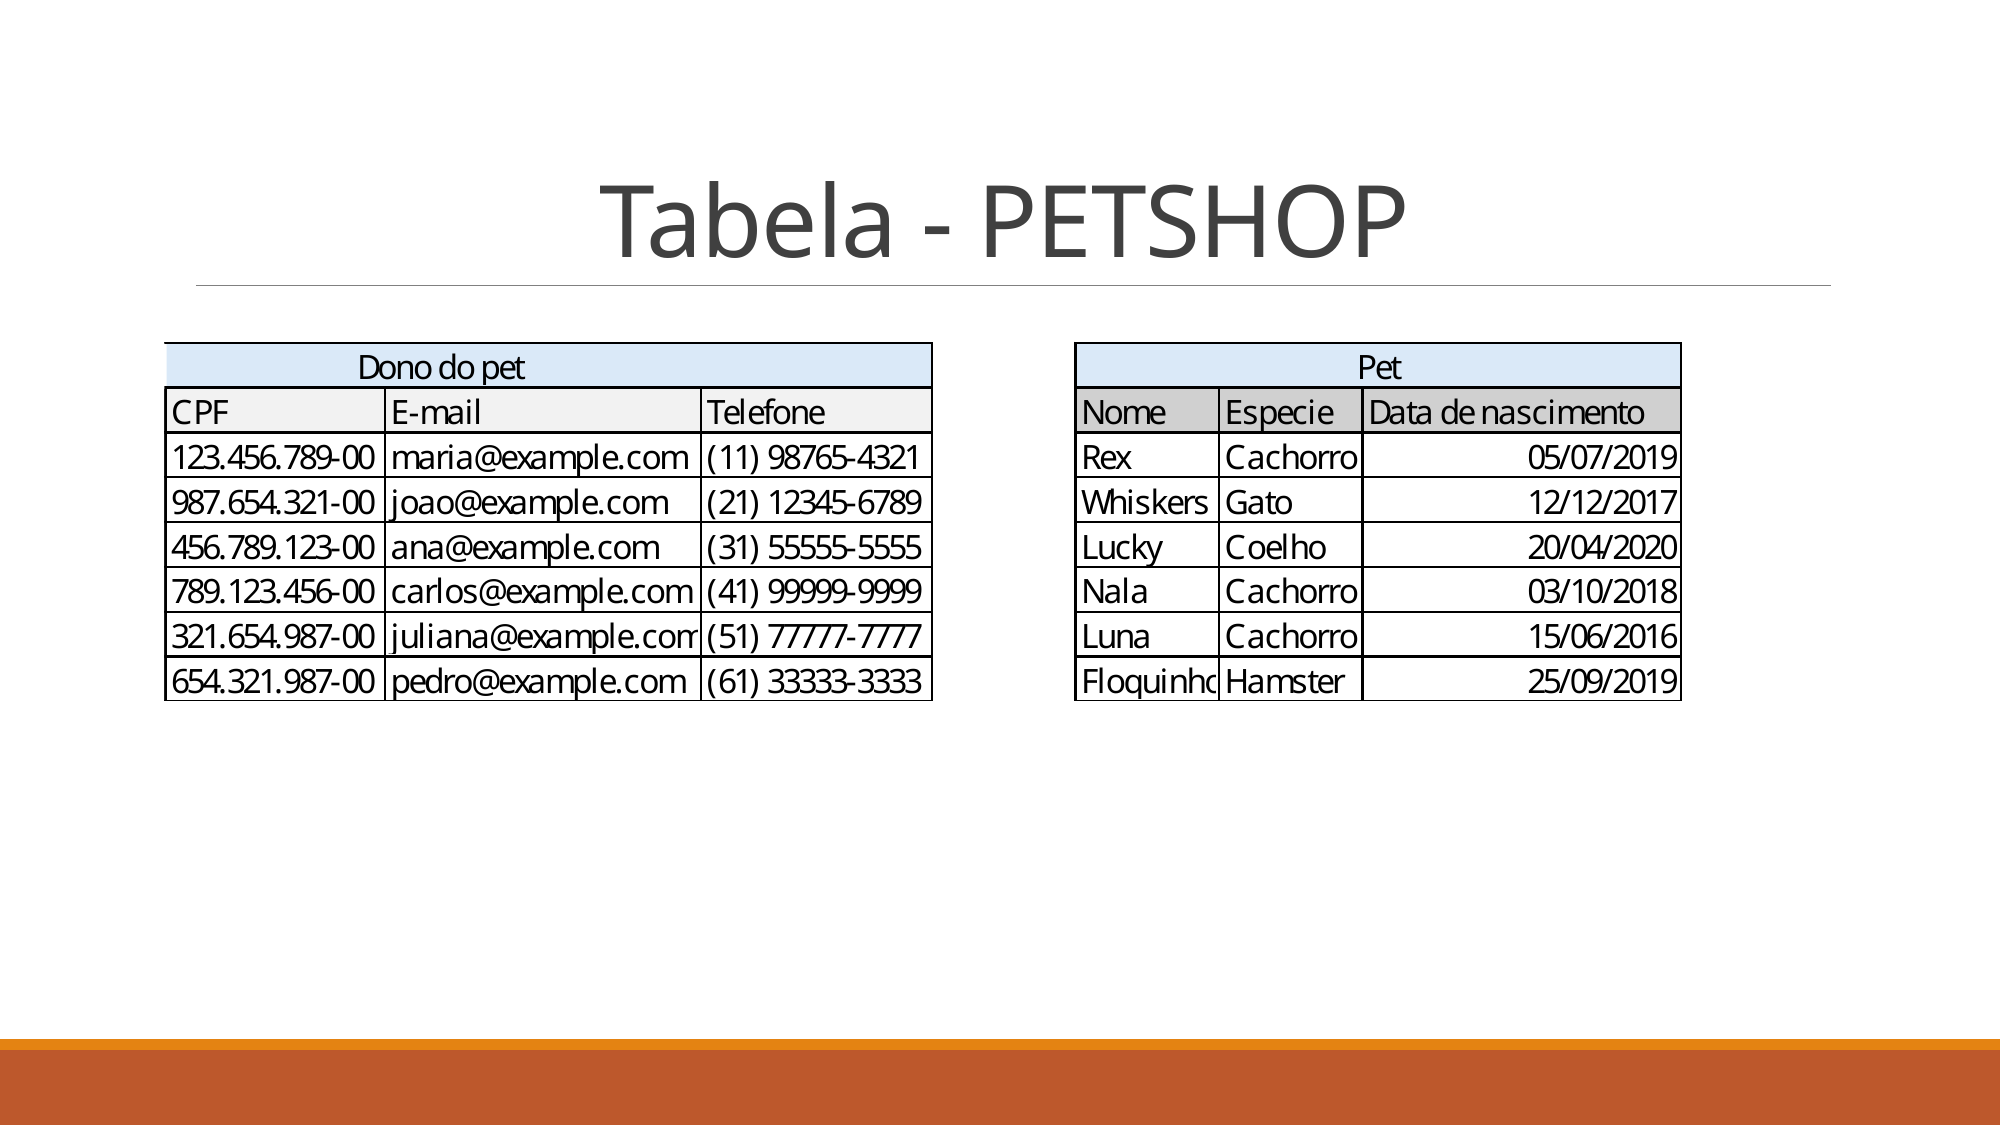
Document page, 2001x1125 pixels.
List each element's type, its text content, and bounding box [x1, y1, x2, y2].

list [163, 341, 1826, 704]
title Tabela - PETSHOP [180, 47, 1830, 285]
